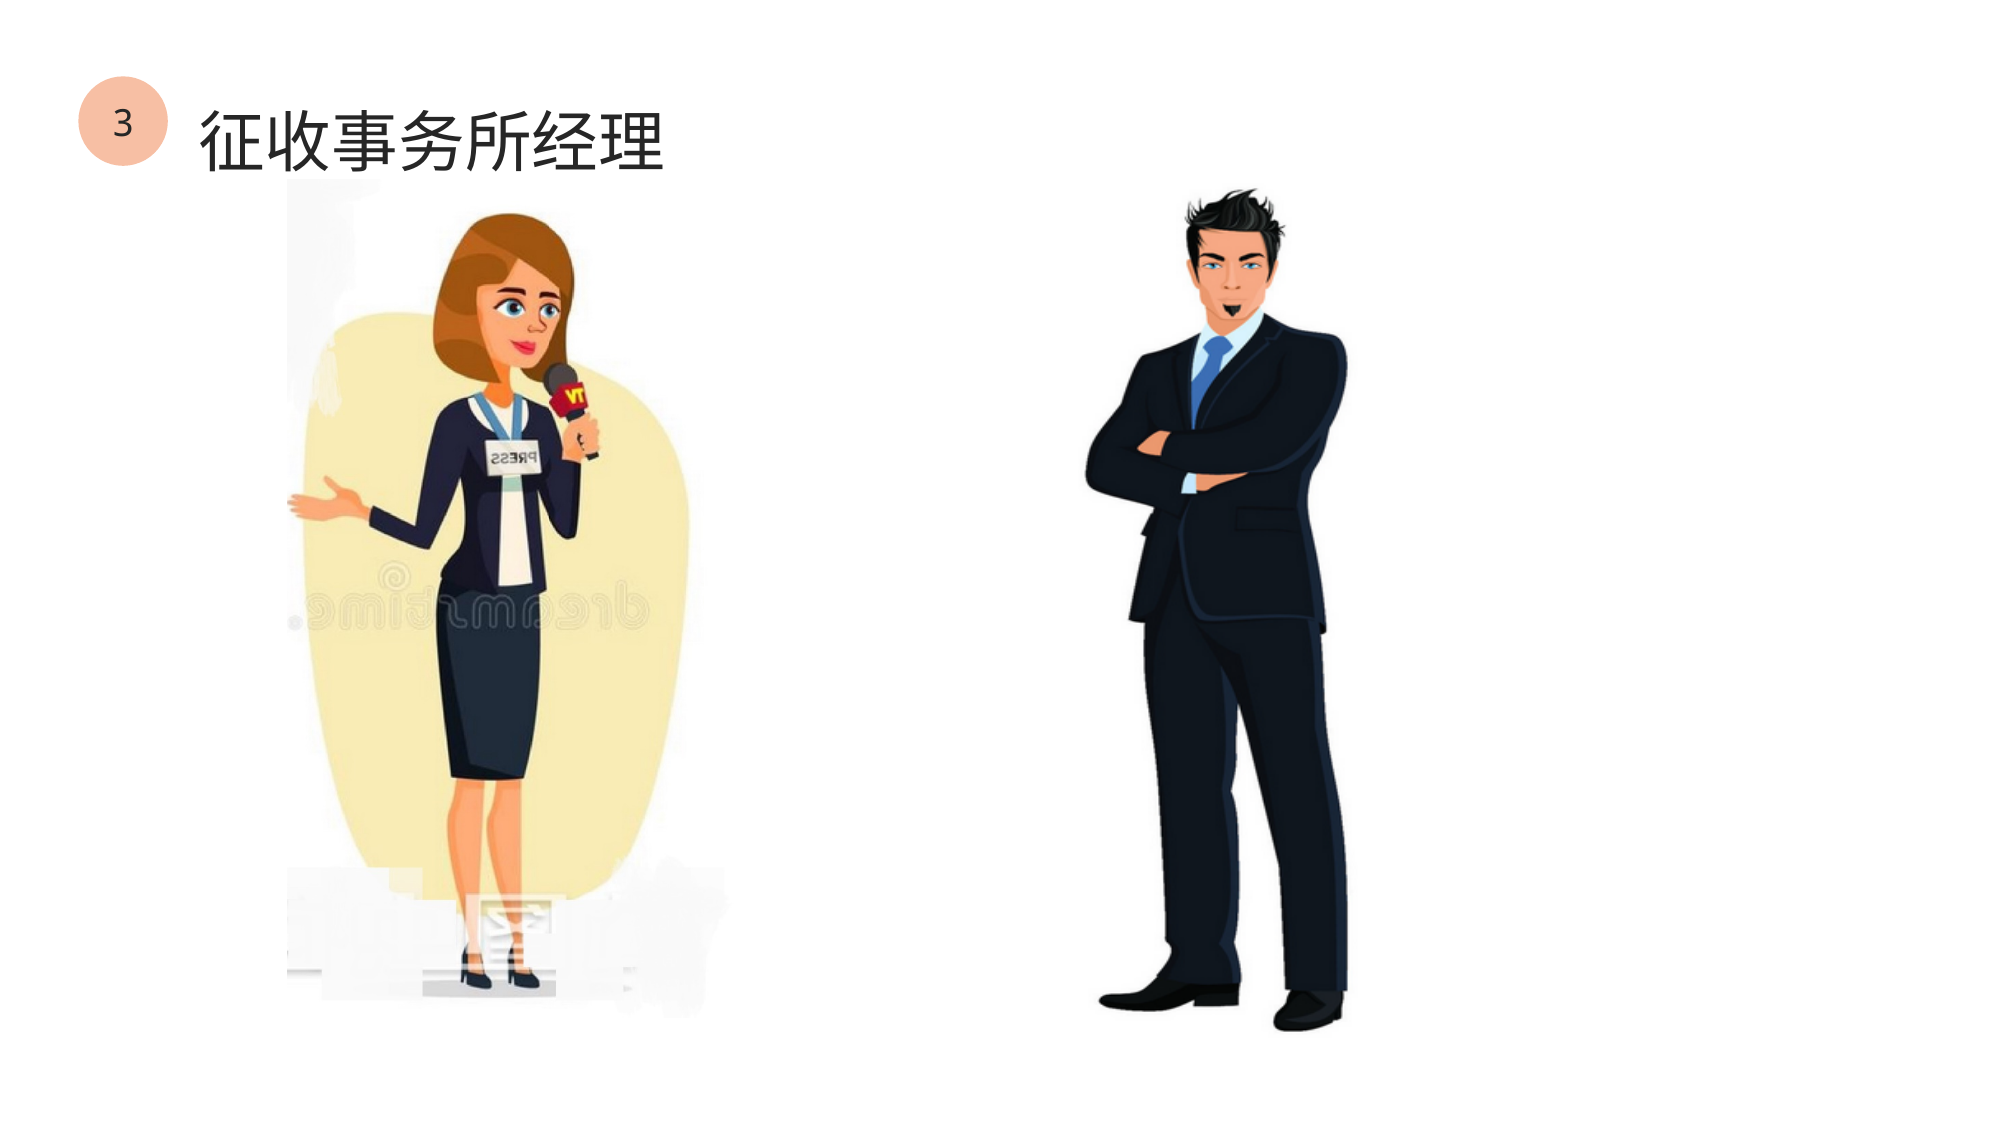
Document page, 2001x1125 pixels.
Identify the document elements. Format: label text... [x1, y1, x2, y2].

text_box 征收事务所经理 [183, 37, 860, 188]
picture [286, 179, 760, 1018]
text_box 3 [77, 75, 169, 167]
picture [1078, 177, 1366, 1039]
